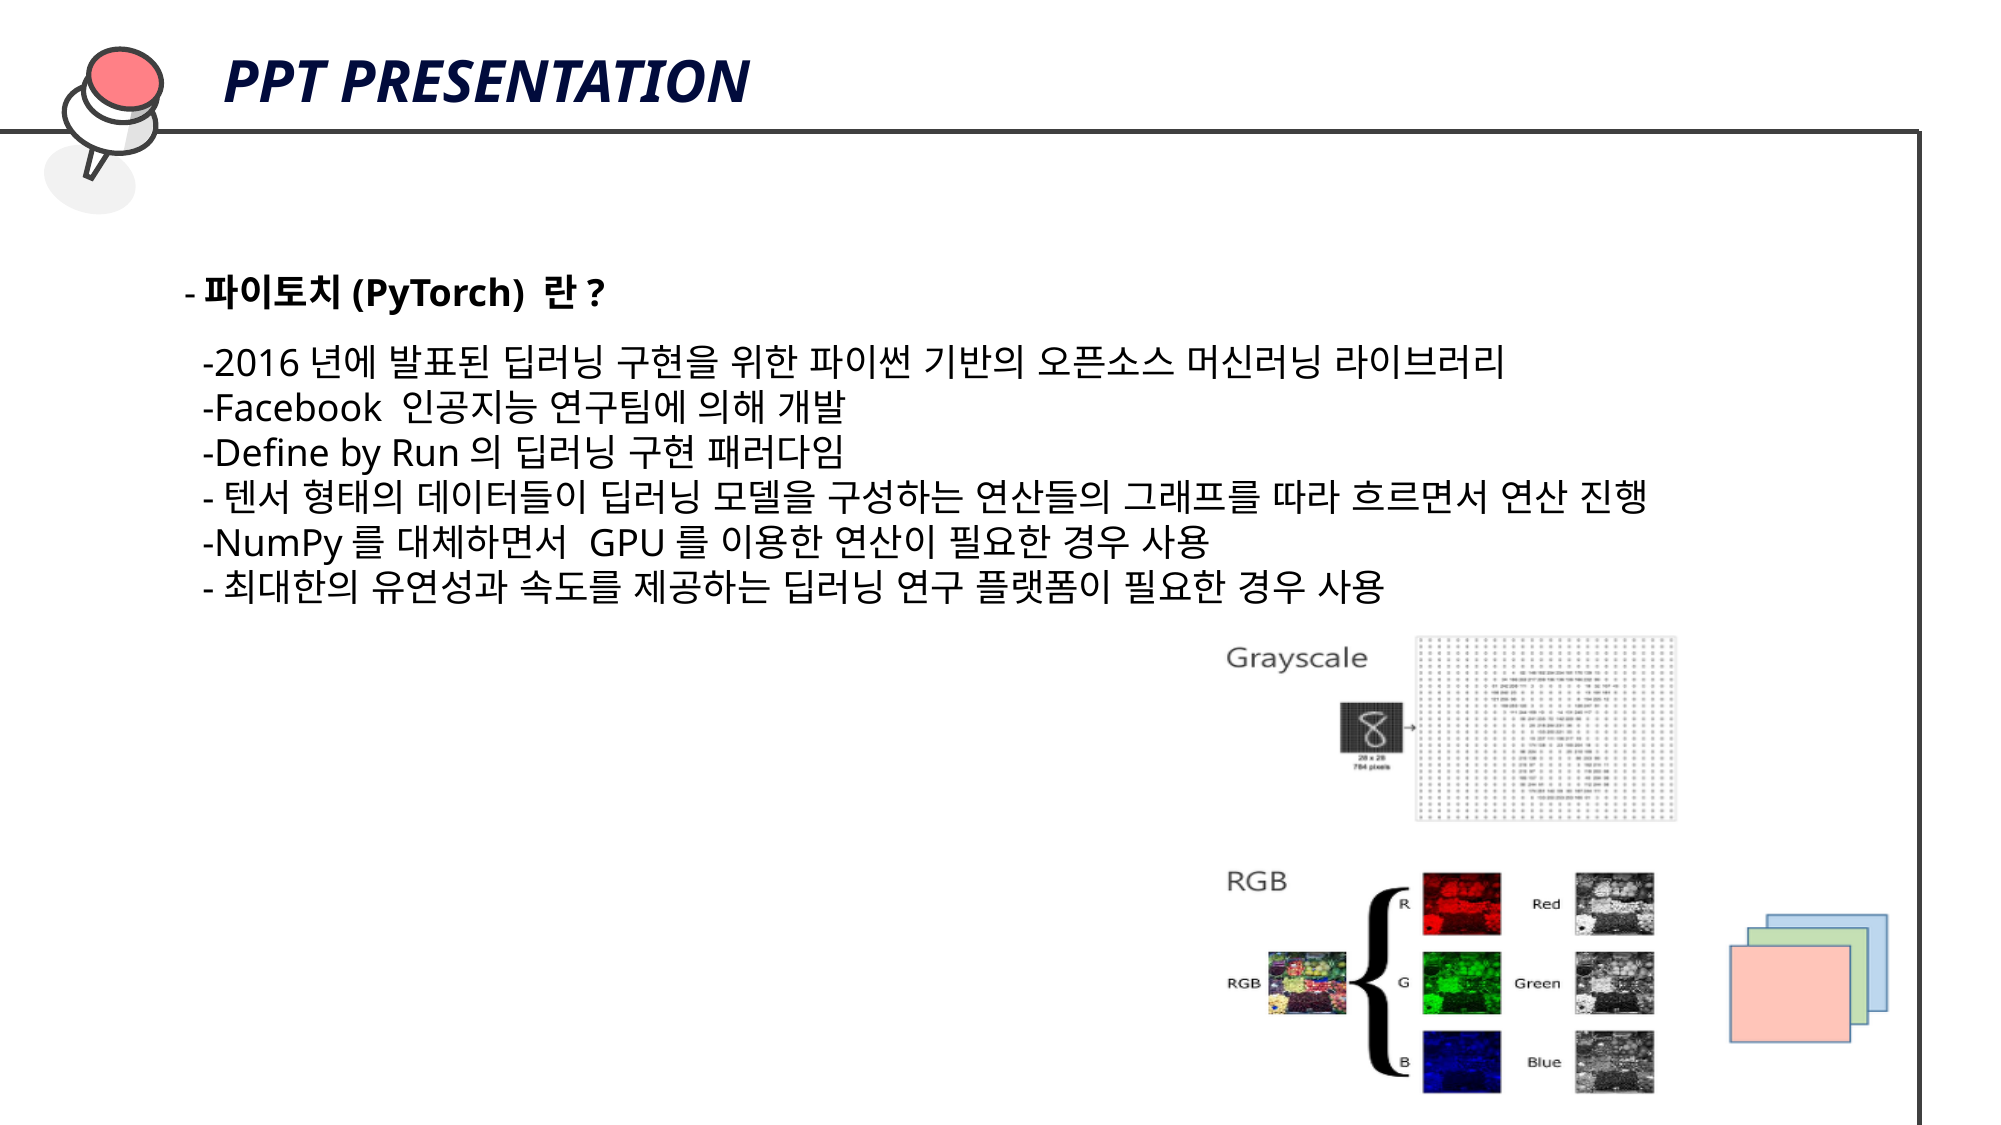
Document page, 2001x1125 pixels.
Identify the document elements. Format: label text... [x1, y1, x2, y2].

text_box -파이토치(PyTorch) 란? [169, 261, 1479, 322]
text_box -2016년에 발표된 딥러닝 구현을 위한 파이썬 기반의 오픈소스 머신러닝 라이브러리 -Facebook 인공지능 연구팀에 의해 개발 -Define by Run의 딥러닝 구현 패러다임 -텐서 형태의 데이터들이 딥러닝 모델을 구성하는 연산들의 그래프를 따라 흐르면서 연산 진행 -NumPy를 대체하면서 GPU를 이용한 연산이 필요한 경우 사용 -최대한의 유연성과 속도를 제공하는 딥러닝 연구 플랫폼이 필요한 경우 사용 [187, 331, 1813, 616]
picture [1194, 627, 1897, 1099]
text_box PPT PRESENTATION [208, 1, 1611, 122]
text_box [42, 49, 163, 213]
